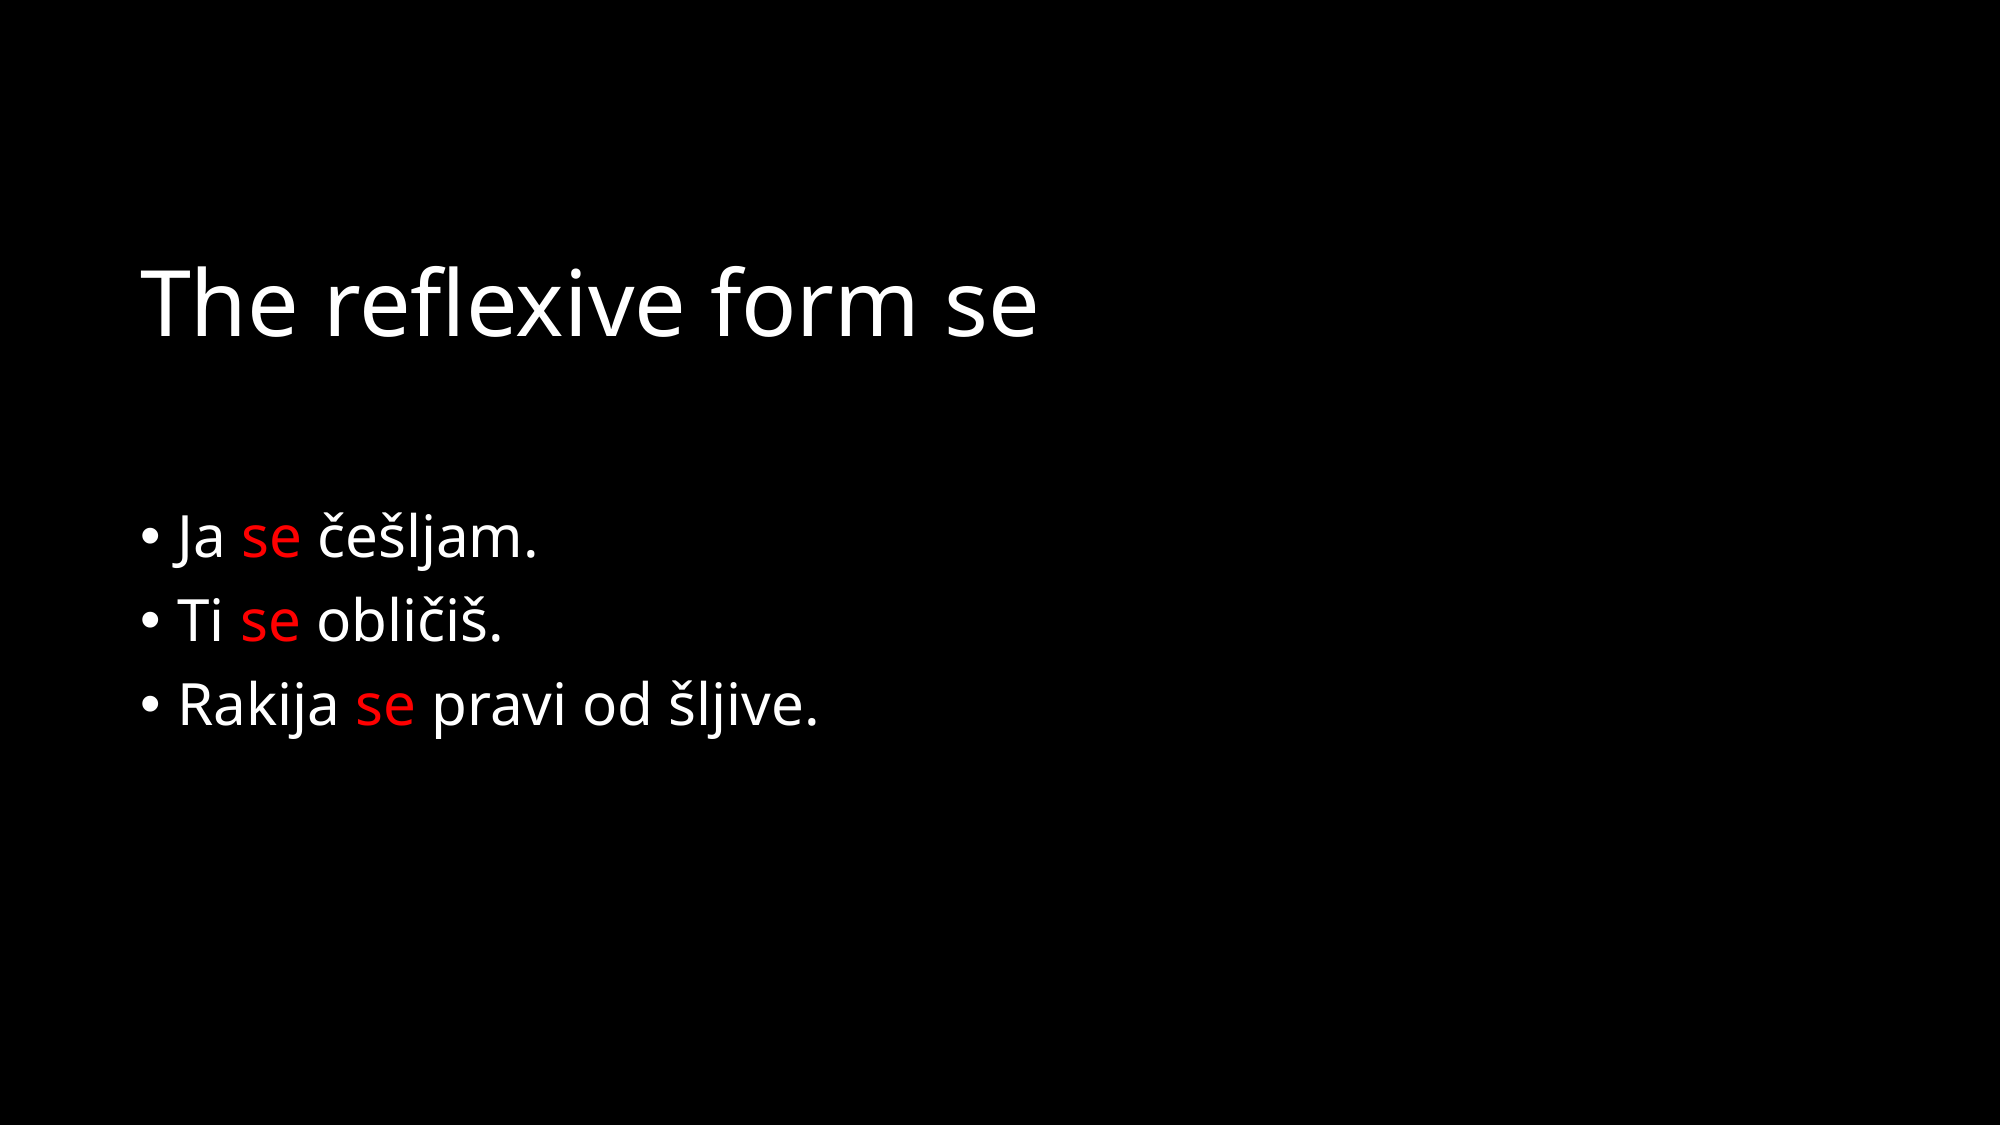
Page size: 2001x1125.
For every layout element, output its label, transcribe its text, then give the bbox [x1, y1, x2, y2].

title The reflexive form se [125, 249, 1625, 458]
list Ja se češljam. Ti se obličiš. Rakija se pravi od šljive. [125, 500, 1875, 1000]
